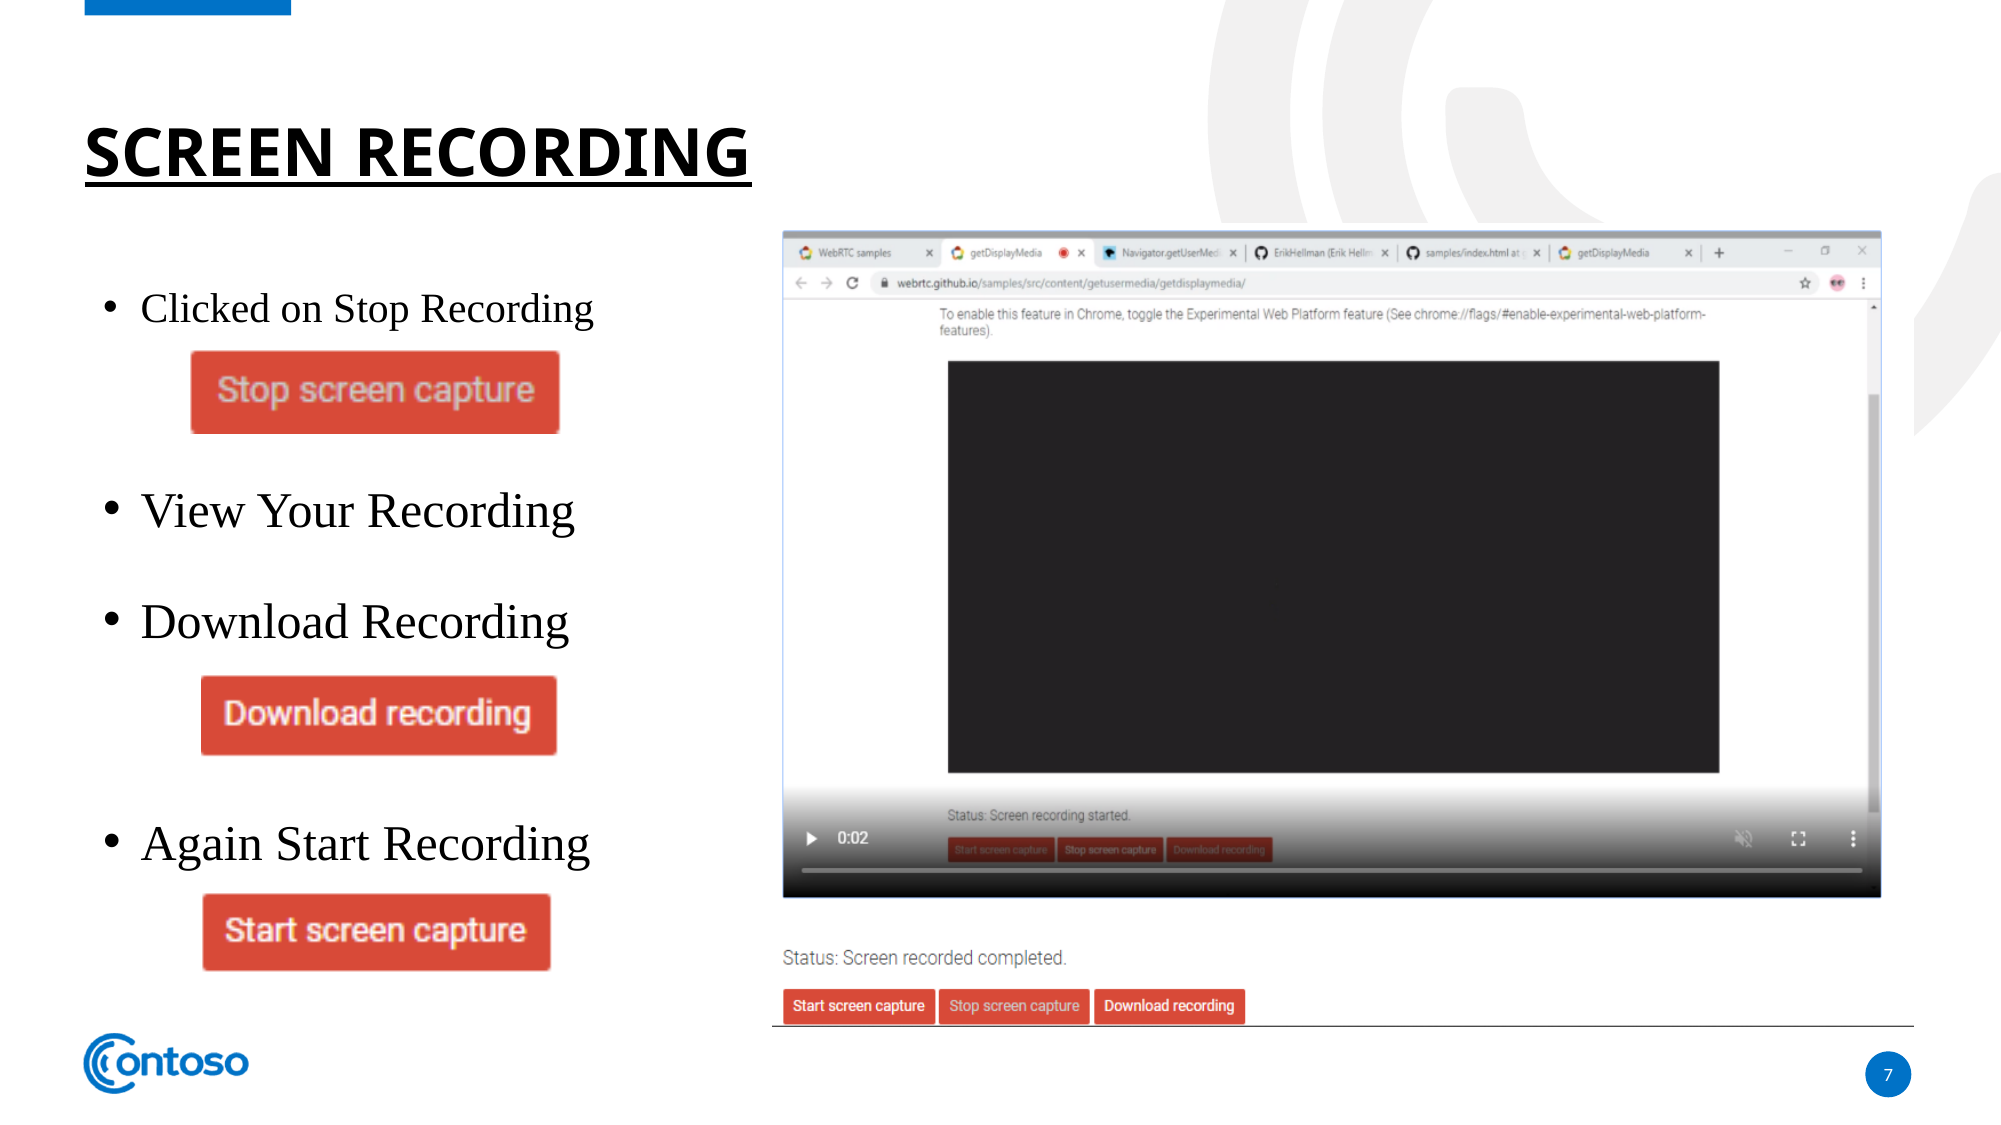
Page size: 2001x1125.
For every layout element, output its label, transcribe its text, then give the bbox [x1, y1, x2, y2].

slide_number 7 [1864, 1059, 1913, 1090]
title Screen Recording [84, 40, 1914, 192]
picture [201, 892, 554, 977]
picture [77, 1027, 254, 1095]
text_box Clicked on Stop Recording View Your Recording Download Recording Again Start Recording [88, 248, 734, 1014]
picture [189, 349, 566, 434]
picture [772, 223, 1914, 1027]
picture [201, 674, 563, 759]
